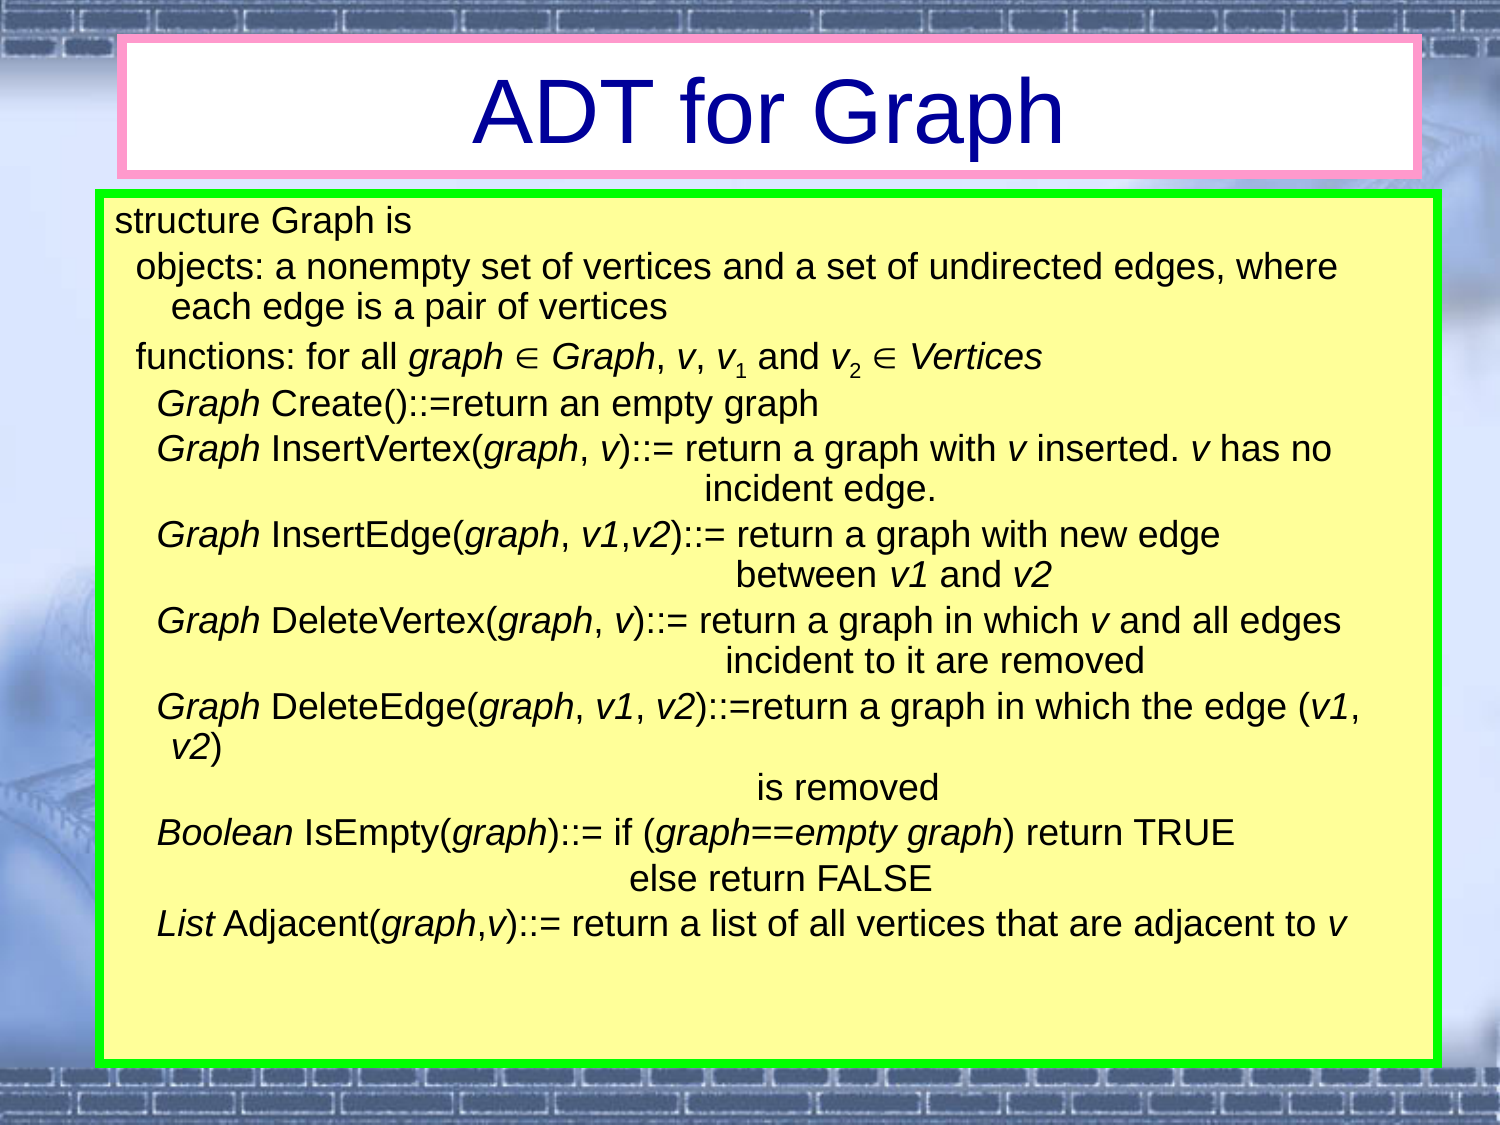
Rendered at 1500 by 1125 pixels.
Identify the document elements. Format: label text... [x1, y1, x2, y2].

footer CHAPTER 6 [512, 1064, 988, 1091]
text_box ADT for Graph [121, 38, 1418, 175]
text_box structure Graph is objects: a nonempty set of vertices and a set of undirected edges, where each edge is a pair of vertices functions: for all graph  Graph, v, v1 and v2  Vertices Graph Create()::=return an empty graph Graph InsertVertex(graph, v)::= return a graph with v inserted. v has no incident edge. Graph InsertEdge(graph, v1,v2)::= return a graph with new edge between v1 and v2 Graph DeleteVertex(graph, v)::= return a graph in which v and all edges incident to it are removed Graph DeleteEdge(graph, v1, v2)::=return a graph in which the edge (v1, v2) is removed Boolean IsEmpty(graph)::= if (graph==empty graph) return TRUE else return FALSE List Adjacent(graph,v)::= return a list of all vertices that are adjacent to v [99, 193, 1438, 1064]
slide_number 16 [1074, 1012, 1451, 1091]
picture [0, 0, 1500, 1125]
